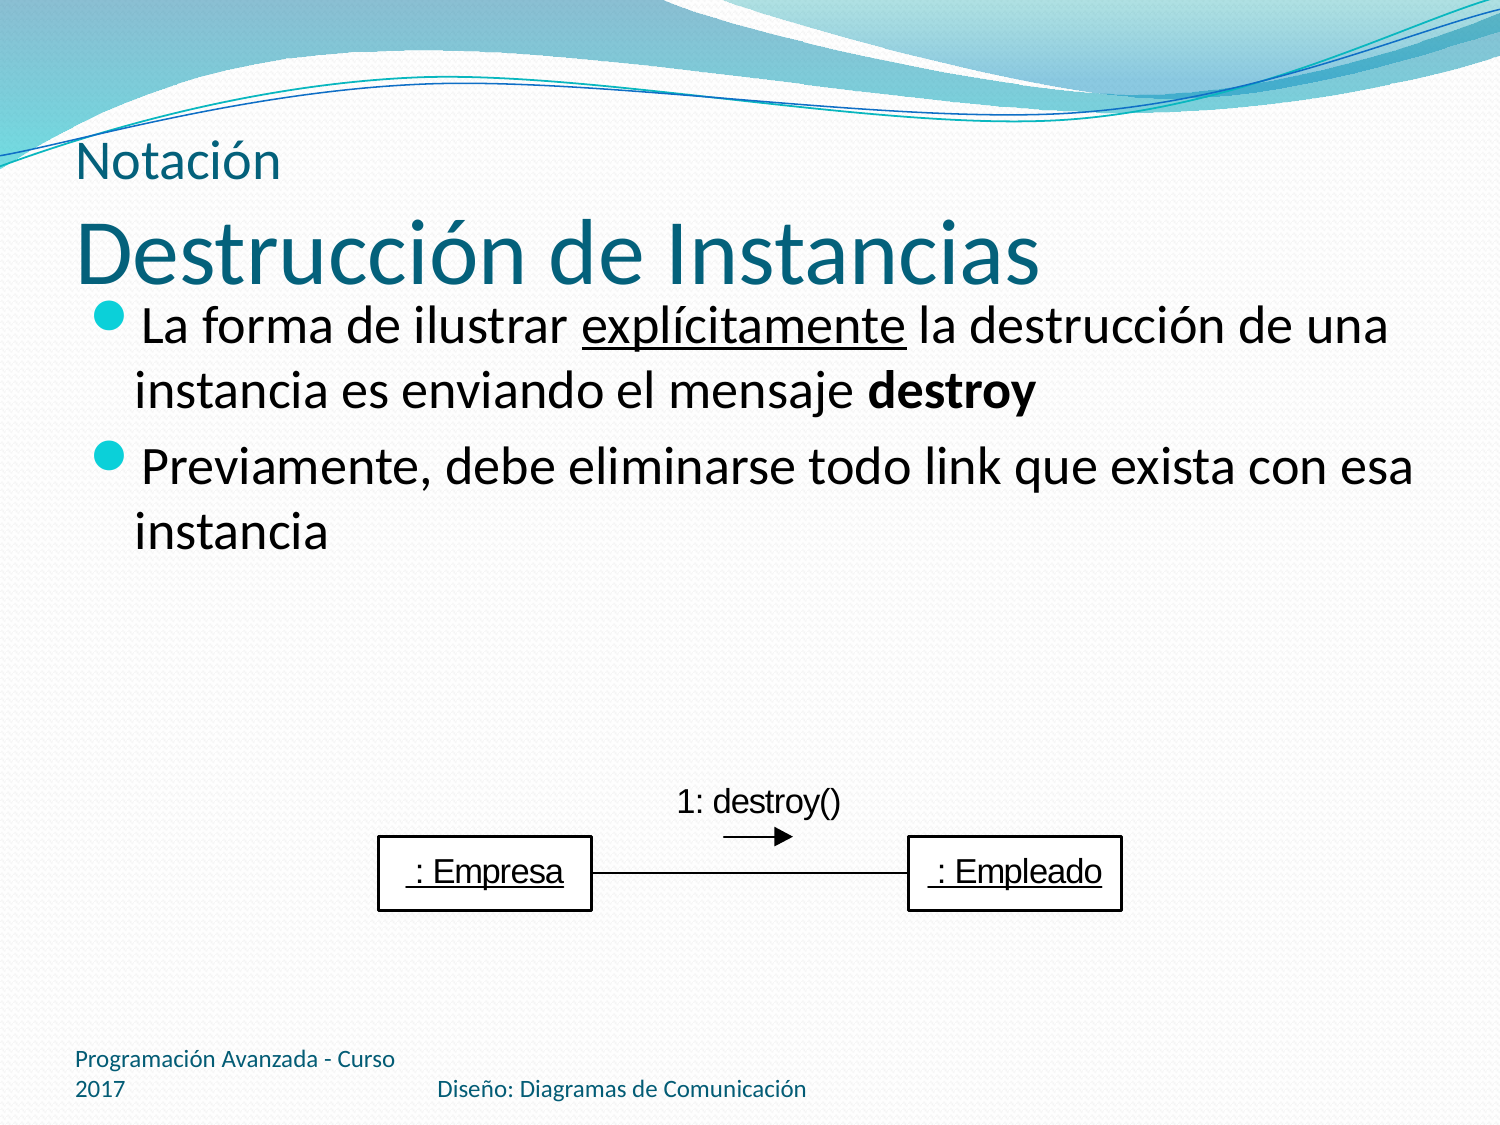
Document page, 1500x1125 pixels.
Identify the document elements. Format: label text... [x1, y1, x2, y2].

slide_number Programación Avanzada - Curso 2017 [75, 1042, 425, 1103]
title Notación Destrucción de Instancias [75, 115, 1425, 282]
picture [371, 772, 1129, 918]
list La forma de ilustrar explícitamente la destrucción de una instancia es enviando el mensaje destroy Previamente, debe eliminarse todo link que exista con esa instancia [75, 282, 1483, 1071]
footer Diseño: Diagramas de Comunicación [437, 1042, 988, 1103]
